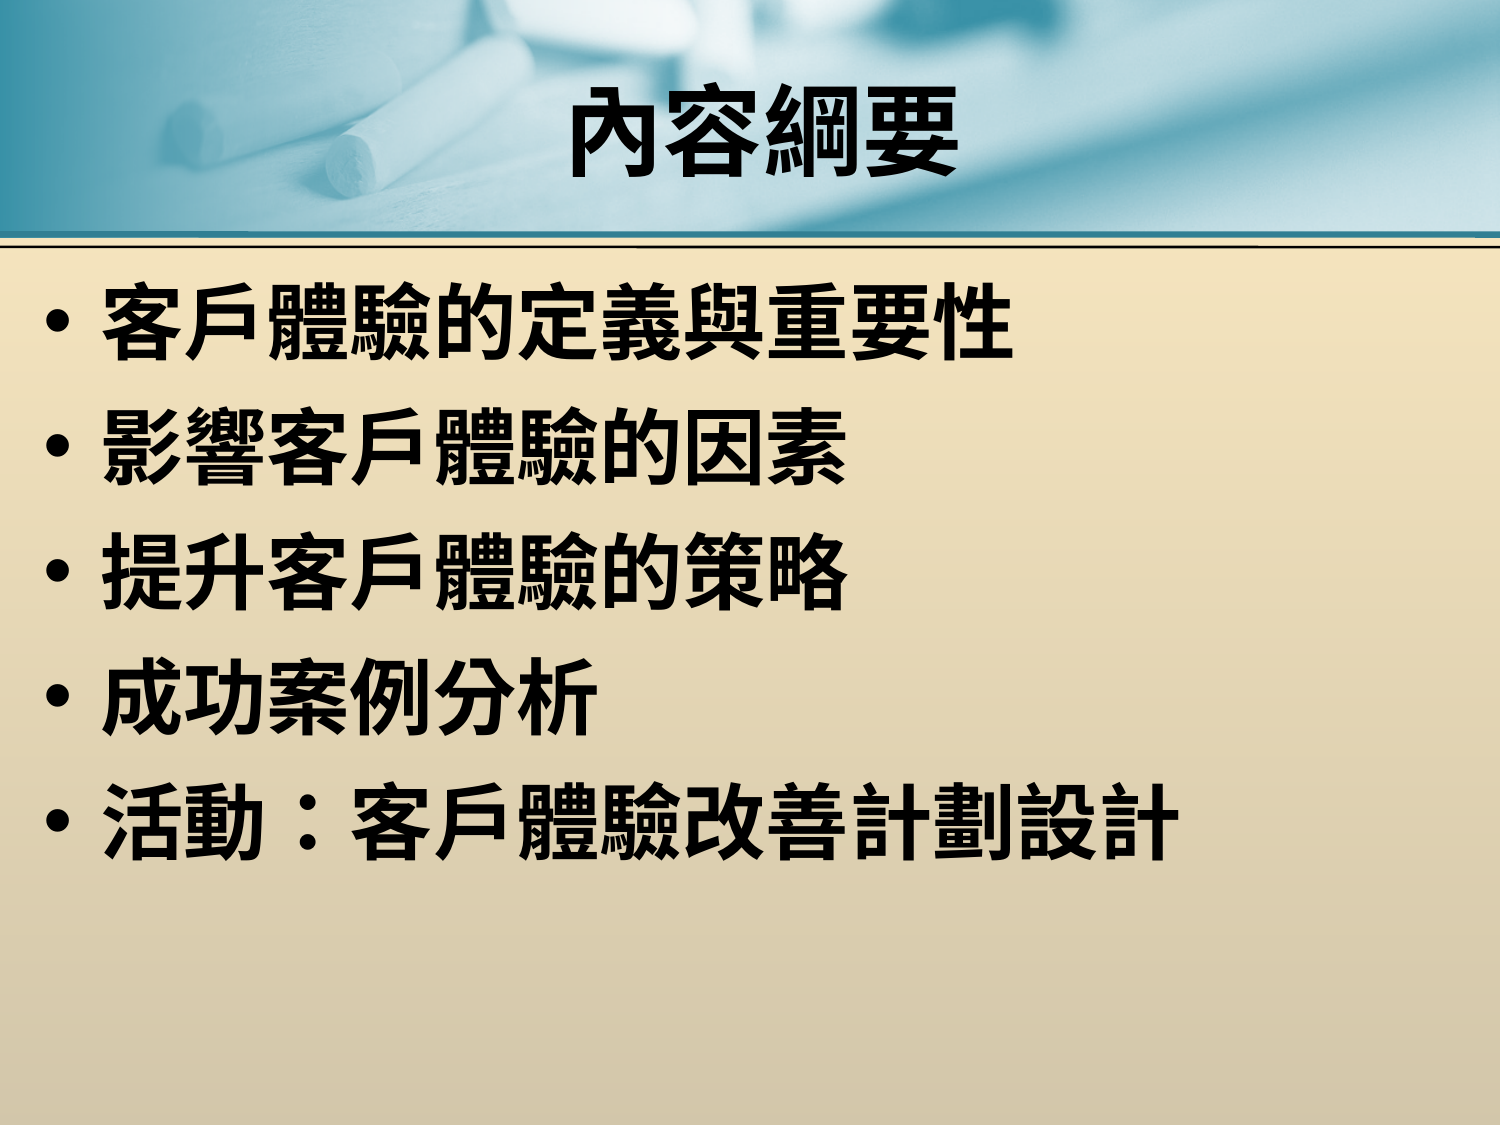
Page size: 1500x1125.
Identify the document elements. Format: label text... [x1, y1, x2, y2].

list 客戶體驗的定義與重要性 影響客戶體驗的因素 提升客戶體驗的策略 成功案例分析 活動：客戶體驗改善計劃設計 [29, 262, 1481, 1103]
title 內容綱要 [45, 24, 1481, 233]
